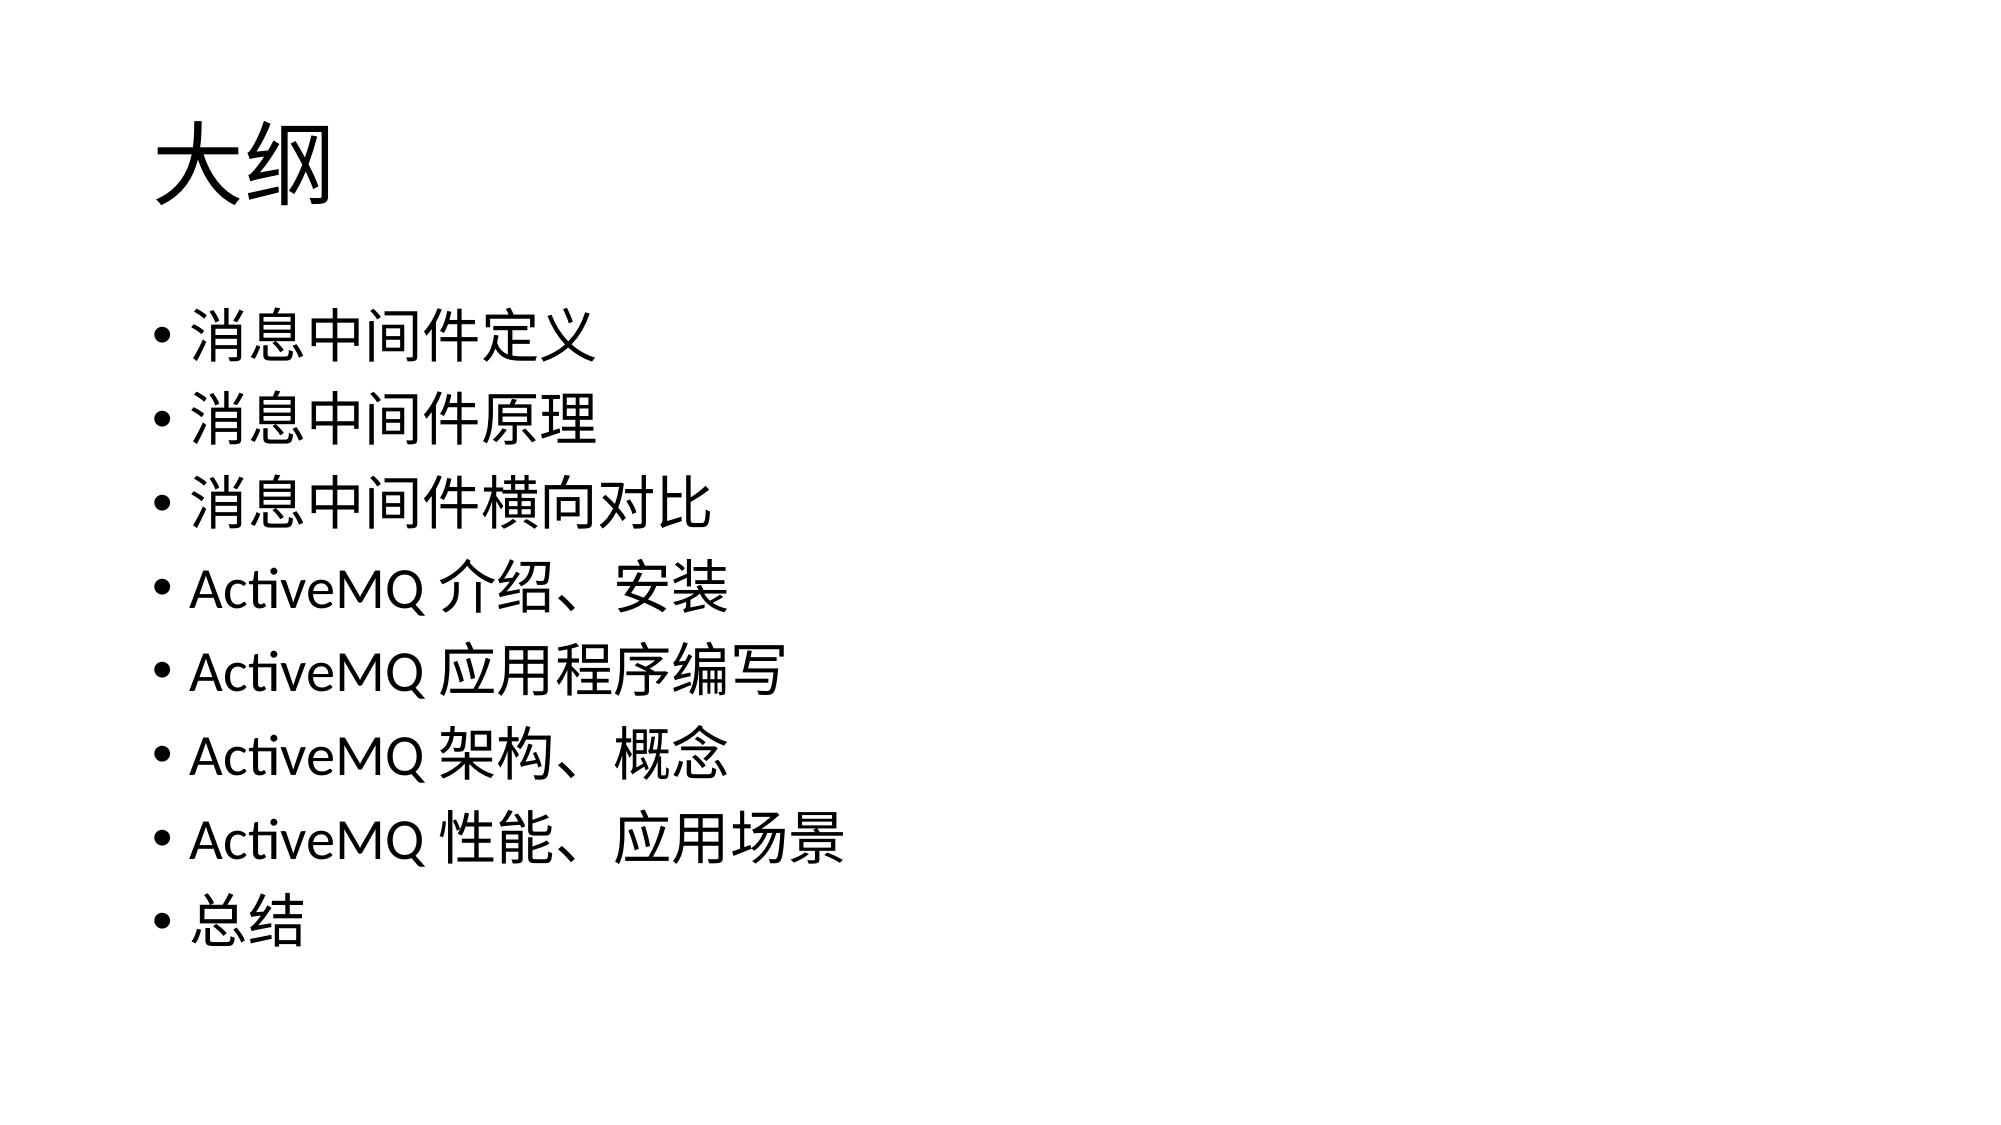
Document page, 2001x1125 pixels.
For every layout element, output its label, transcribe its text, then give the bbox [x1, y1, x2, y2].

title 大纲 [137, 59, 1863, 278]
list 消息中间件定义 消息中间件原理 消息中间件横向对比 ActiveMQ介绍、安装 ActiveMQ应用程序编写 ActiveMQ架构、概念 ActiveMQ性能、应用场景 总结 [137, 299, 1863, 1014]
